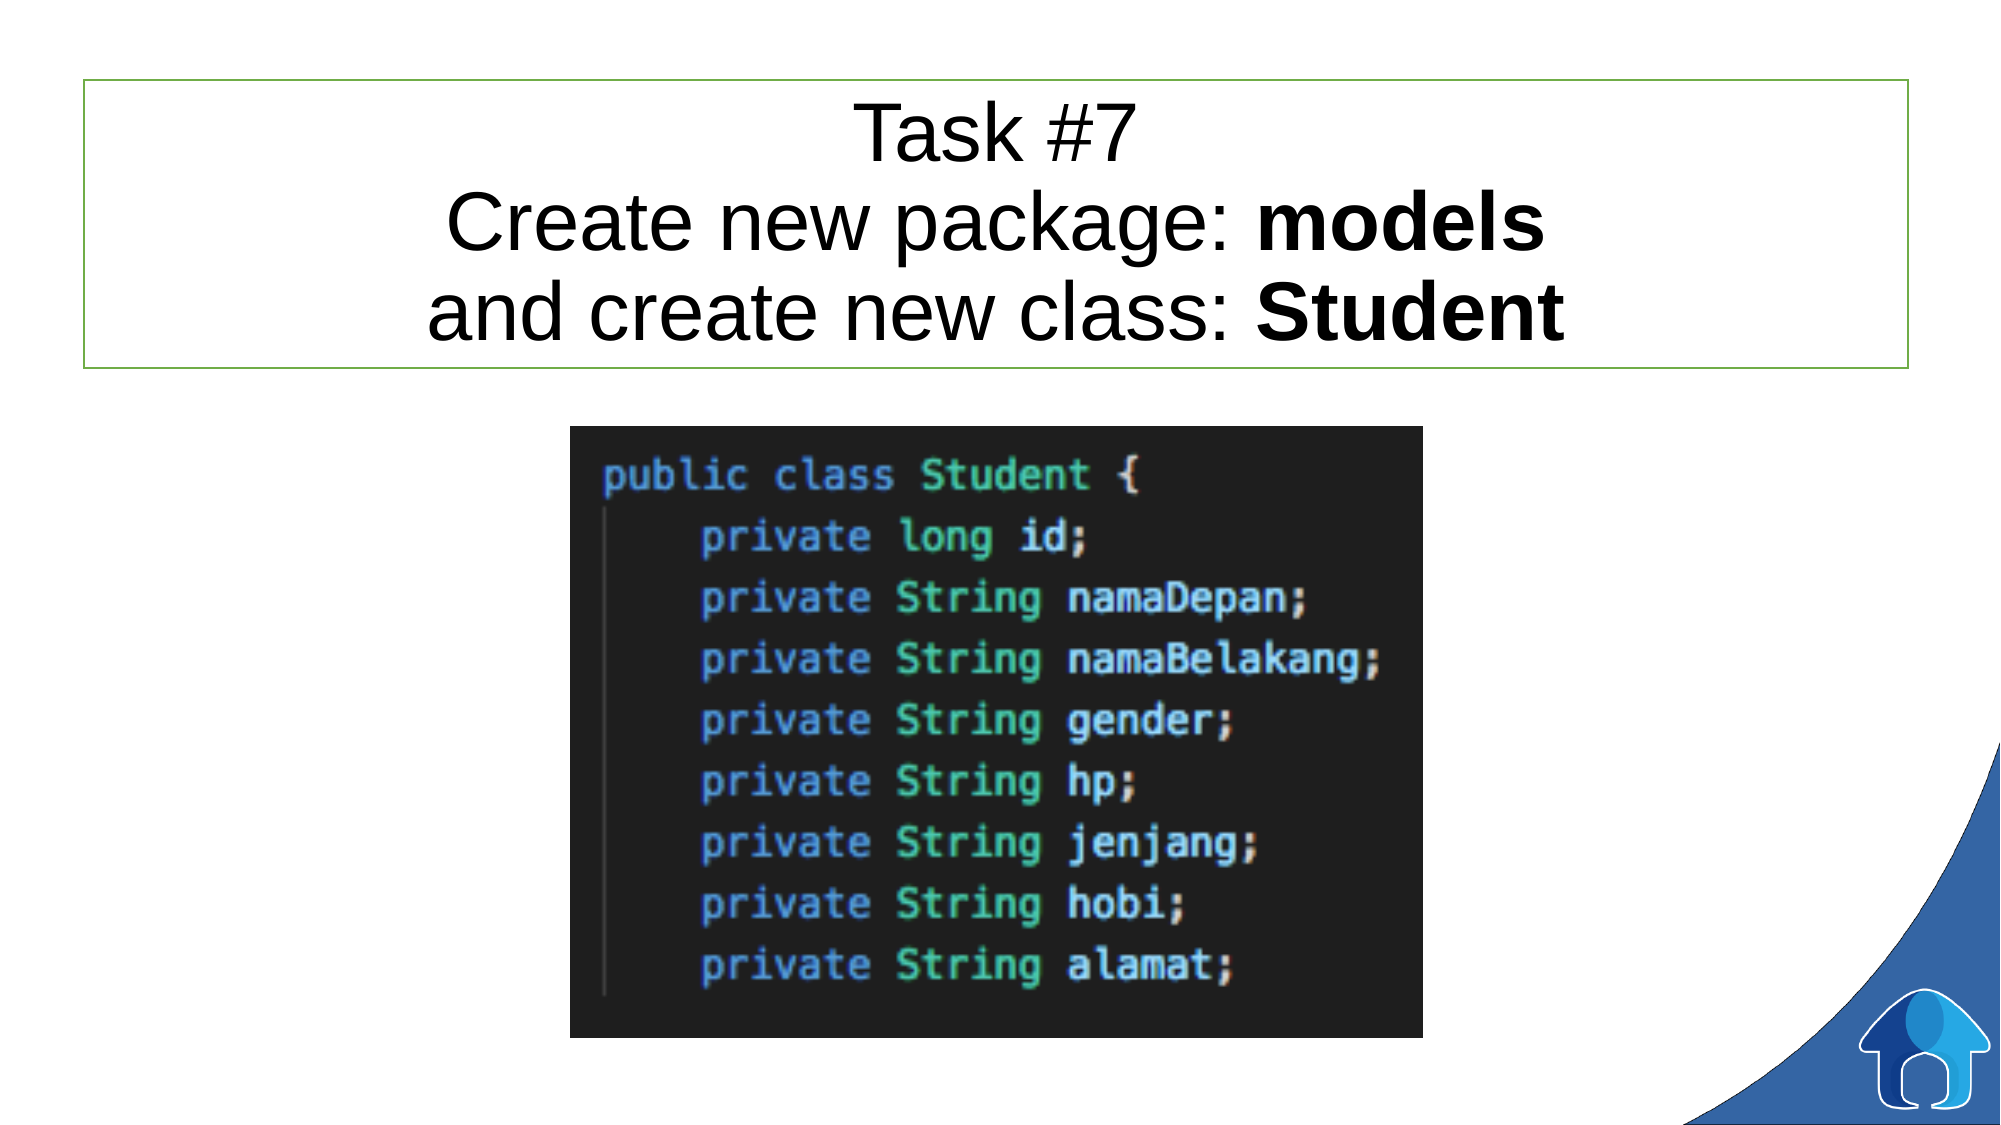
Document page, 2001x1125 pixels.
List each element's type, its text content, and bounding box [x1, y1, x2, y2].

title Task #7 Create new package: models and create new class: Student [83, 79, 1909, 369]
picture [1683, 723, 2000, 1125]
picture [570, 426, 1423, 1038]
